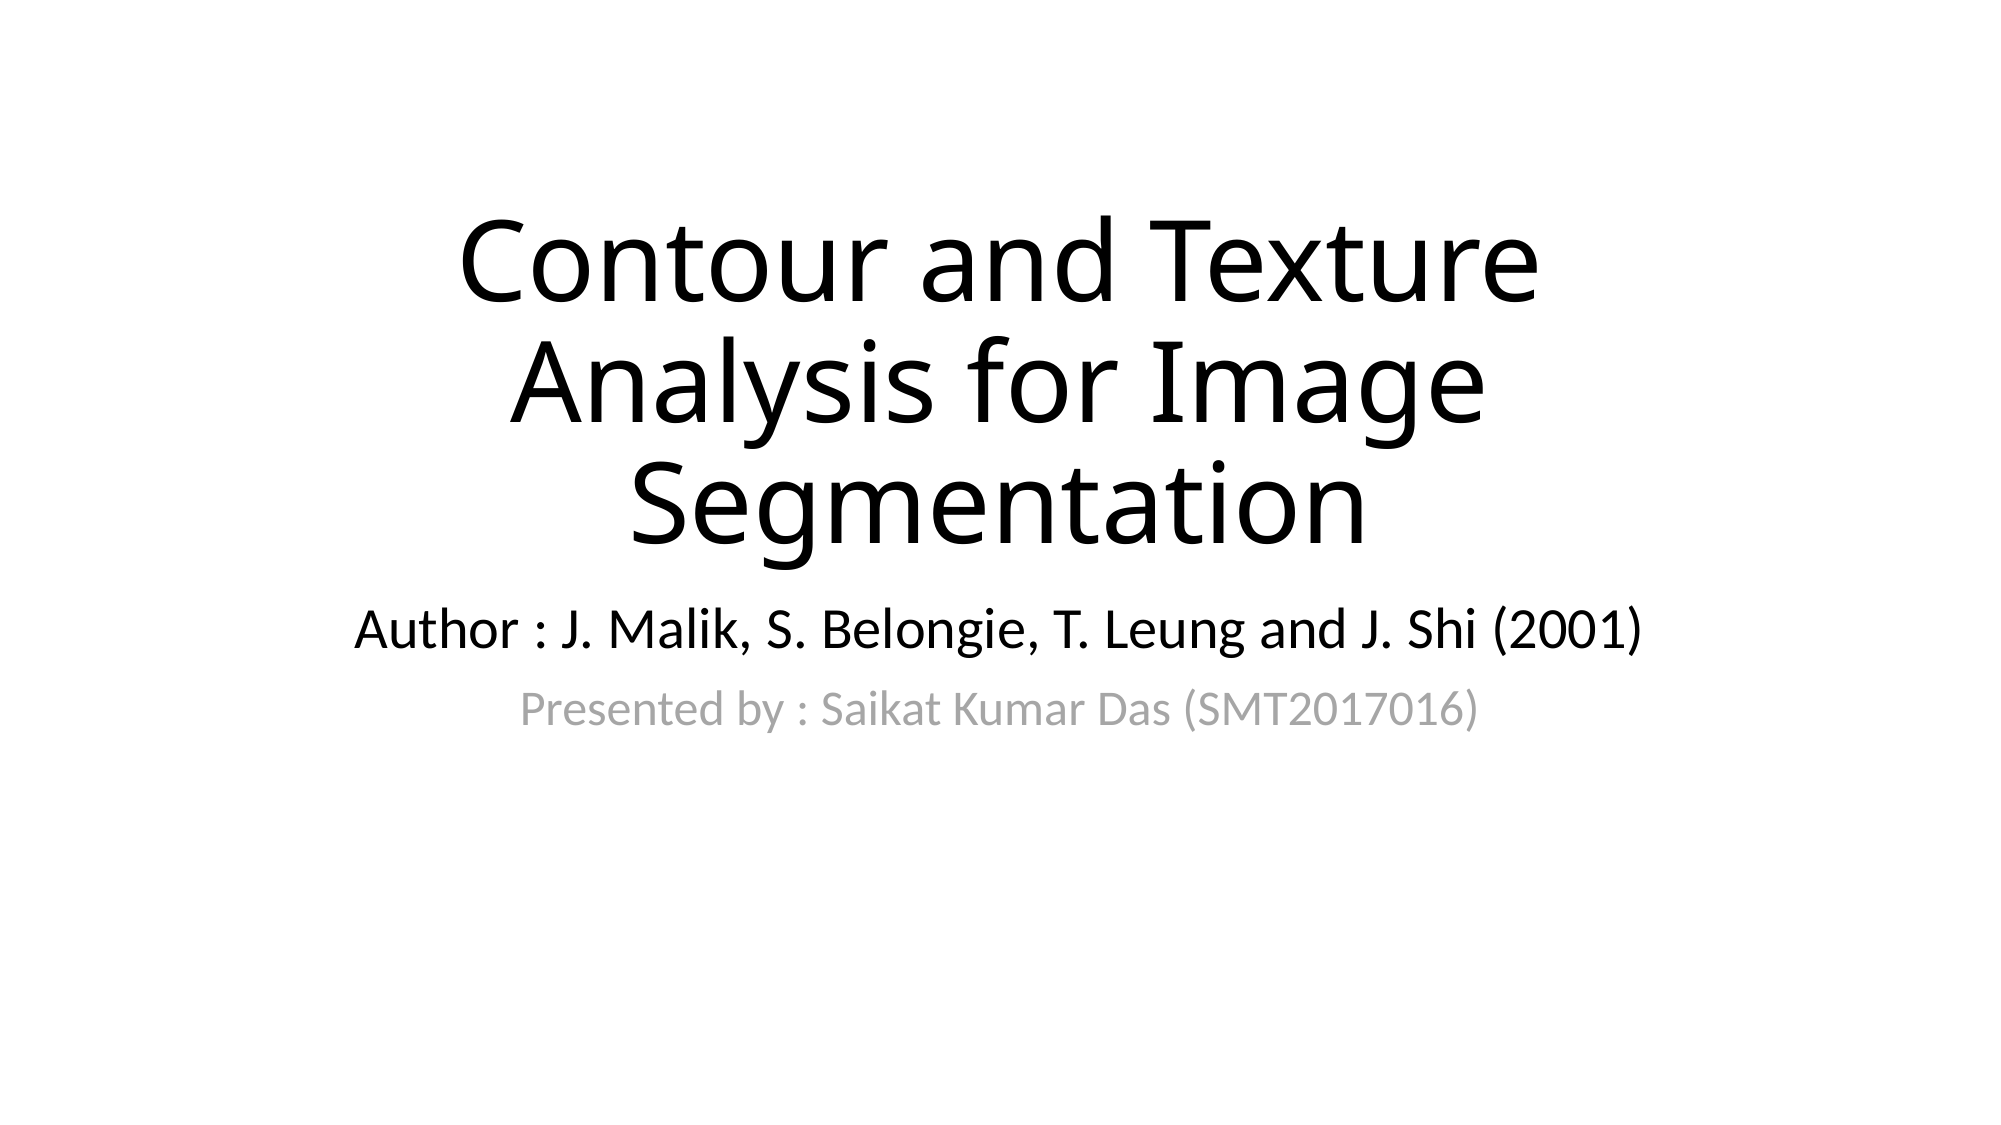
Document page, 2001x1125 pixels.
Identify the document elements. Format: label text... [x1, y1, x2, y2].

title Contour and Texture Analysis for Image Segmentation [249, 184, 1750, 576]
subtitle Author : J. Malik, S. Belongie, T. Leung and J. Shi (2001) Presented by : Saikat Kumar Das (SMT2017016) [249, 590, 1750, 863]
